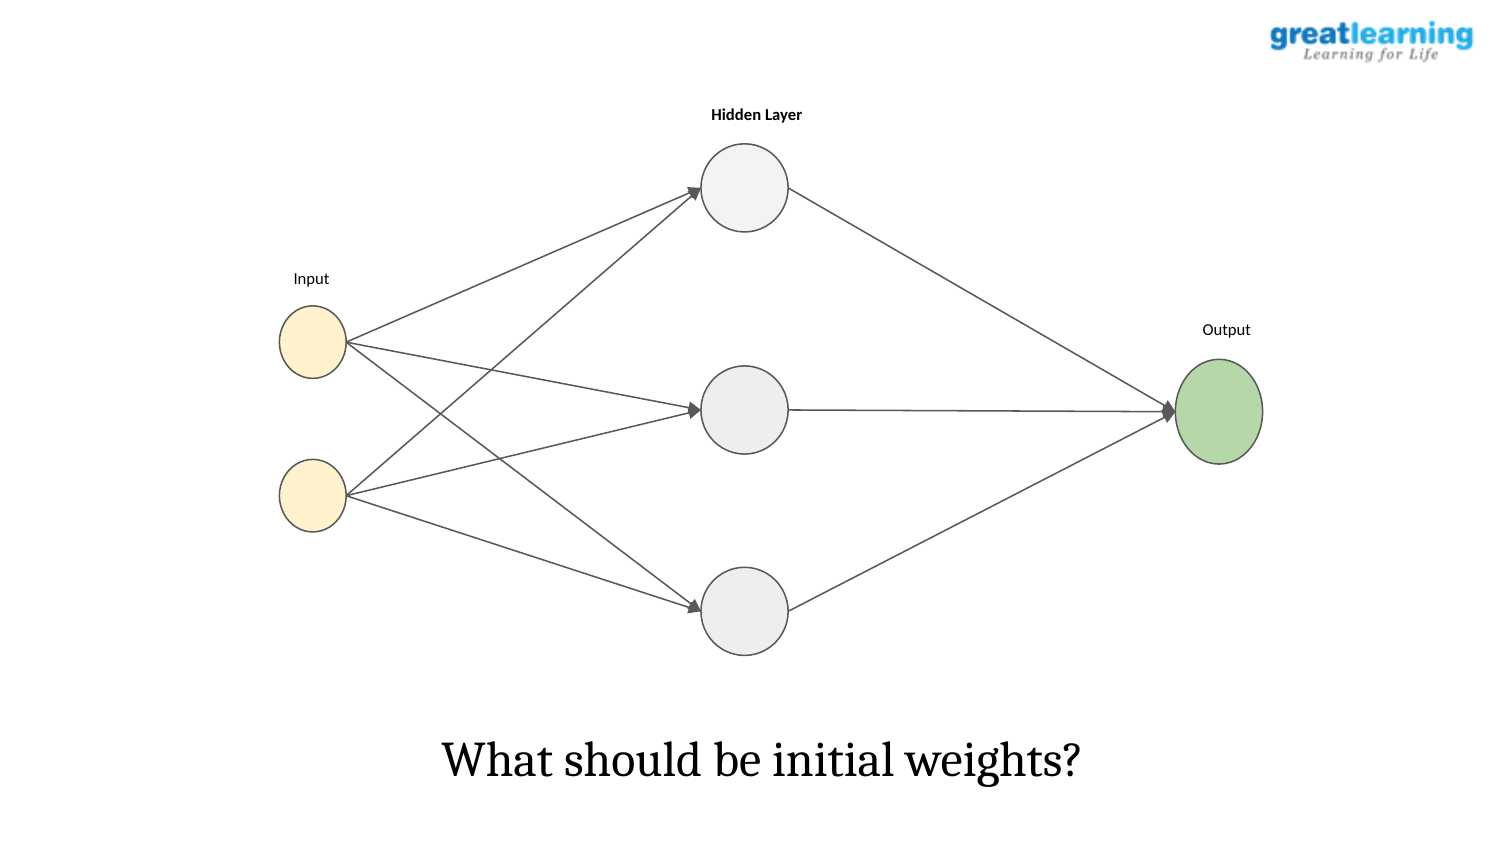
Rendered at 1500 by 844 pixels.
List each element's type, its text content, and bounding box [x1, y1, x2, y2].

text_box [787, 187, 1176, 409]
text_box [702, 567, 788, 656]
text_box Output [1187, 317, 1267, 341]
picture [1270, 20, 1474, 63]
text_box [708, 365, 782, 455]
text_box What should be initial weights? [234, 711, 1291, 808]
text_box [1180, 359, 1263, 465]
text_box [787, 419, 1176, 612]
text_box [345, 341, 702, 612]
text_box Input [278, 266, 339, 290]
text_box Hidden Layer [680, 101, 834, 126]
text_box [701, 143, 789, 232]
text_box [279, 305, 339, 379]
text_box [345, 187, 702, 340]
text_box [279, 459, 339, 532]
